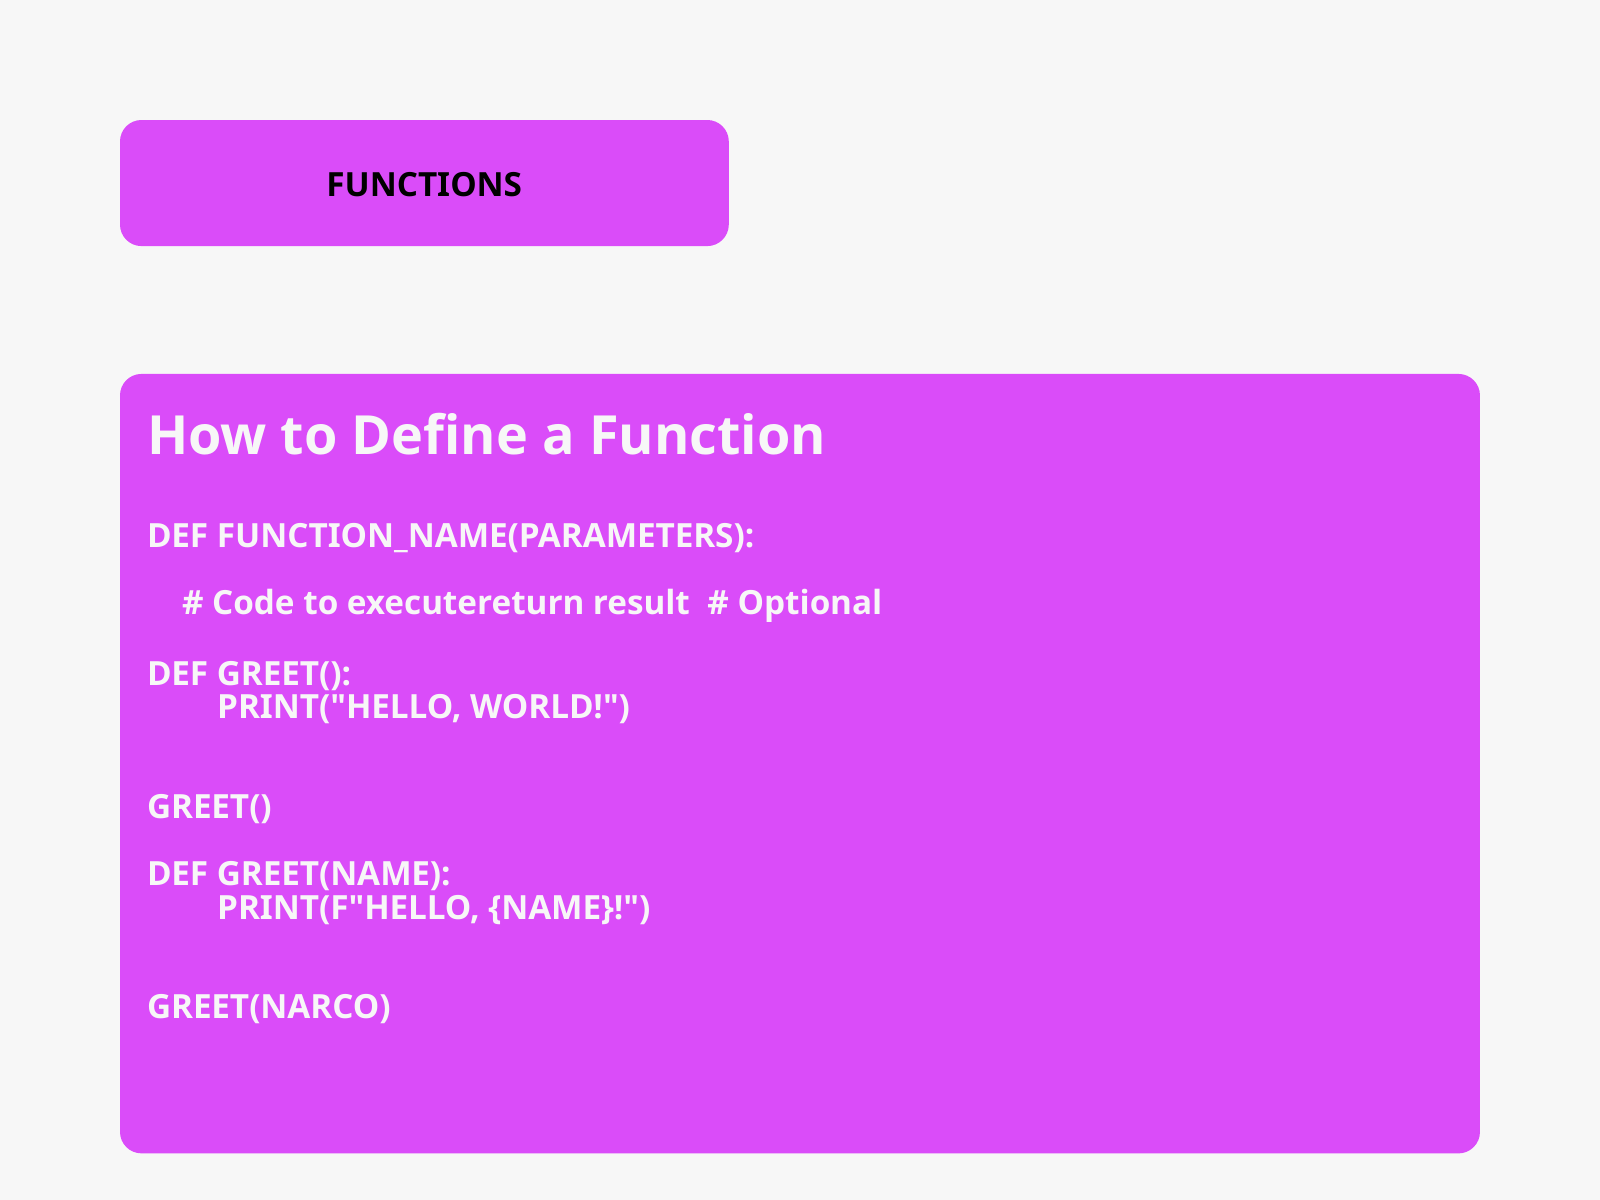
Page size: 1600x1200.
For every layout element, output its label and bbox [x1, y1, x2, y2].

text_box [119, 373, 1481, 1154]
text_box [119, 119, 730, 247]
